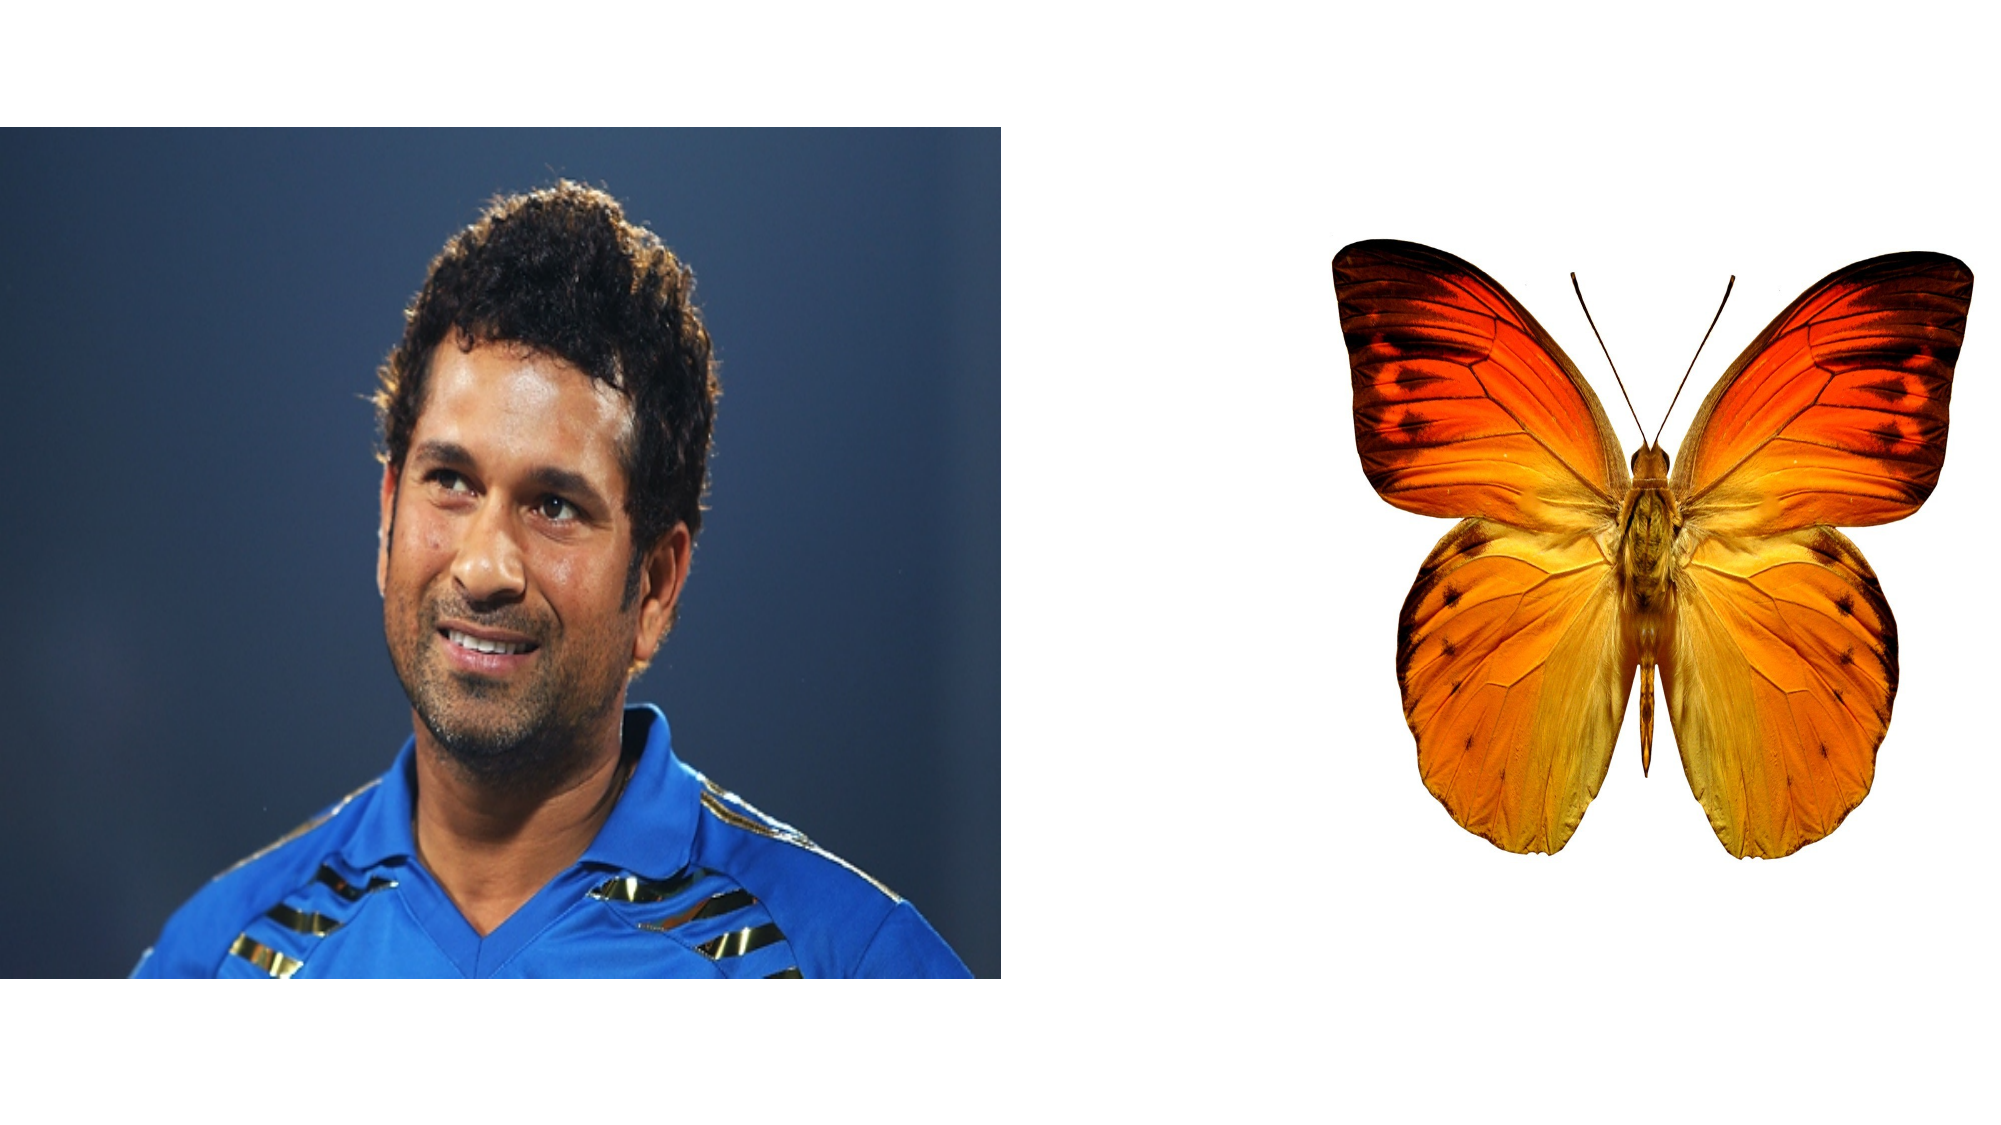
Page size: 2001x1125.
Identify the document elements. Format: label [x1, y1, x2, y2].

picture [1305, 216, 2000, 890]
picture [0, 127, 1001, 979]
